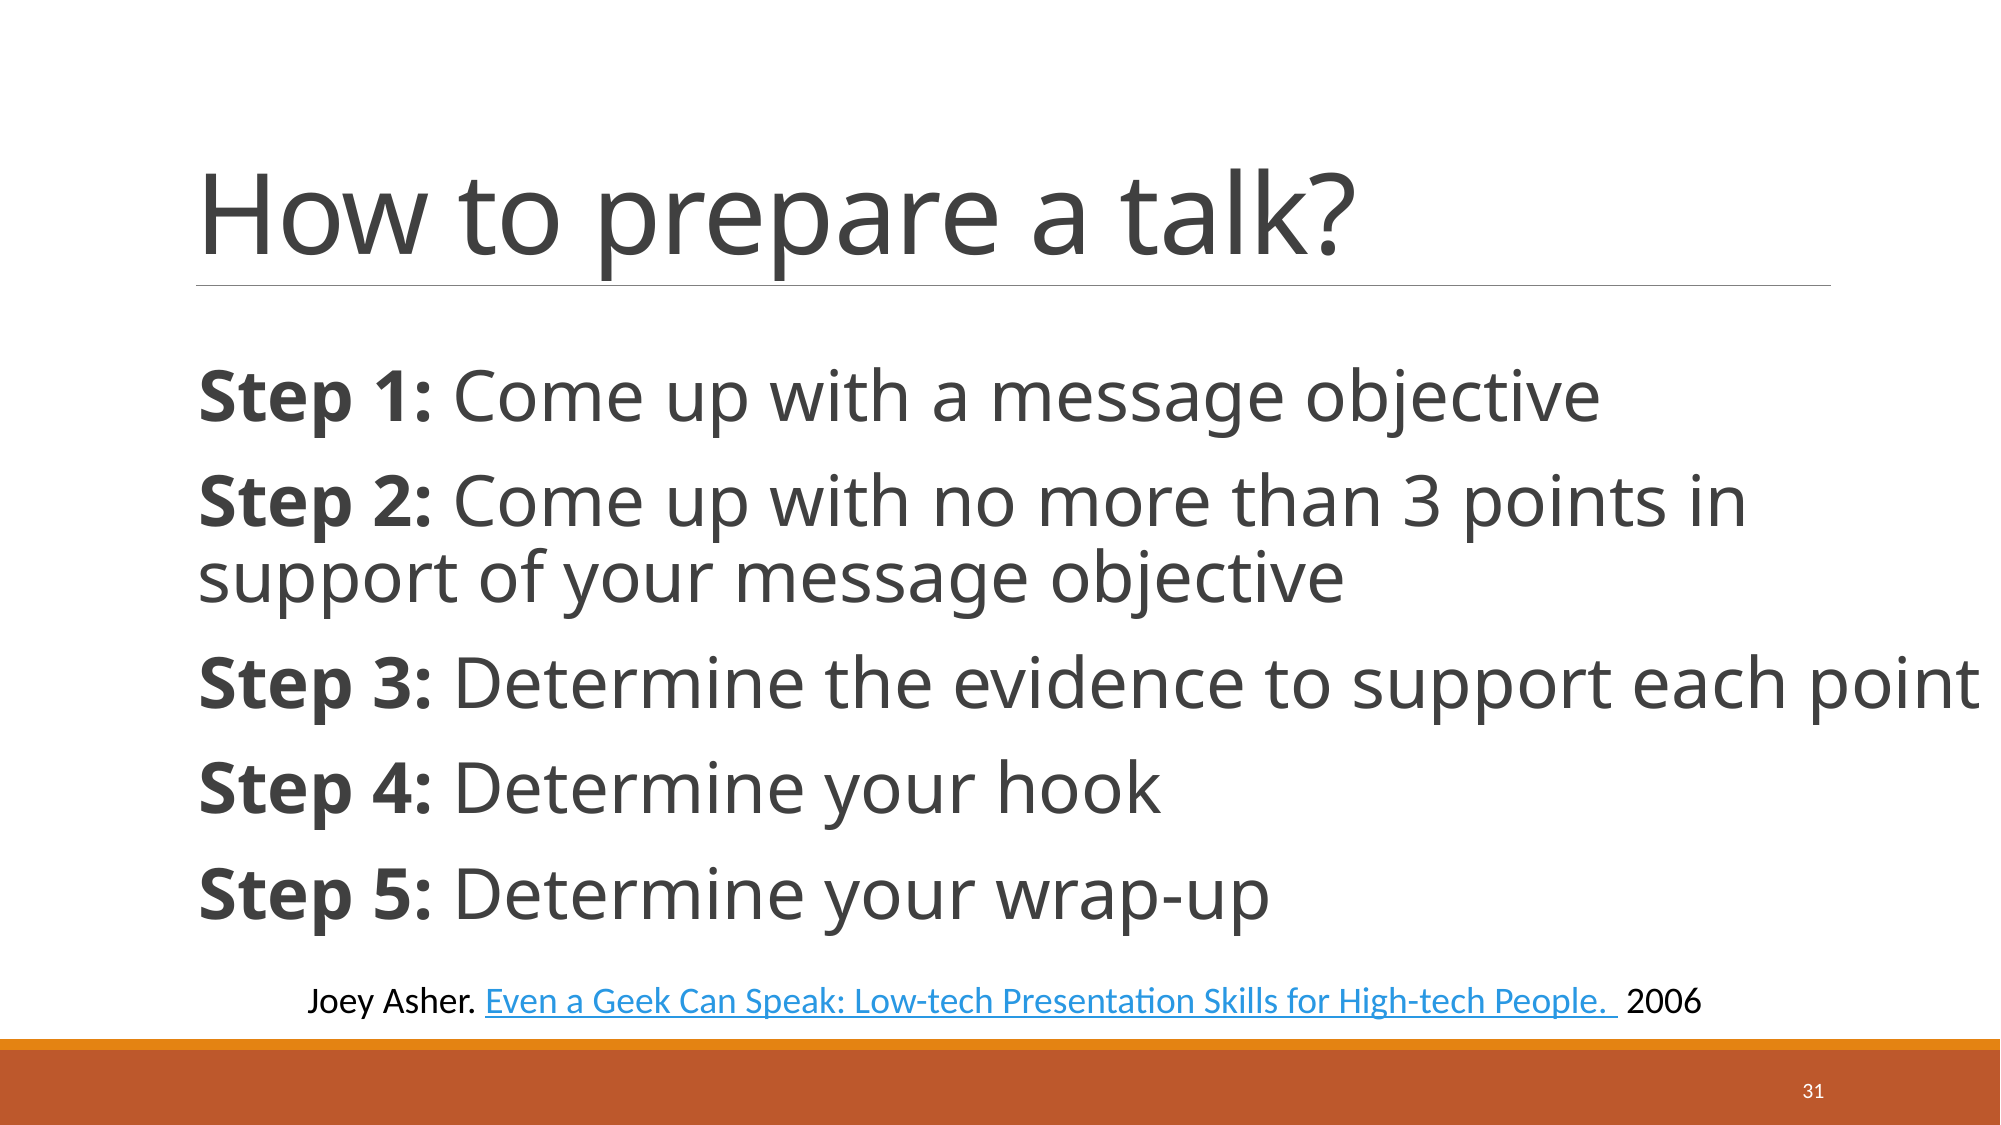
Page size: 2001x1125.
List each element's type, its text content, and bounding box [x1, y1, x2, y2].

list Step 1: Come up with a message objective Step 2: Come up with no more than 3 points in support of your message objective Step 3: Determine the evidence to support each point Step 4: Determine your hook Step 5: Determine your wrap-up [182, 352, 2000, 1000]
slide_number 31 [1624, 1059, 1840, 1120]
title How to prepare a talk? [180, 47, 1830, 285]
text_box Joey Asher. Even a Geek Can Speak: Low-tech Presentation Skills for High-tech People. 2006 [292, 968, 1718, 1029]
